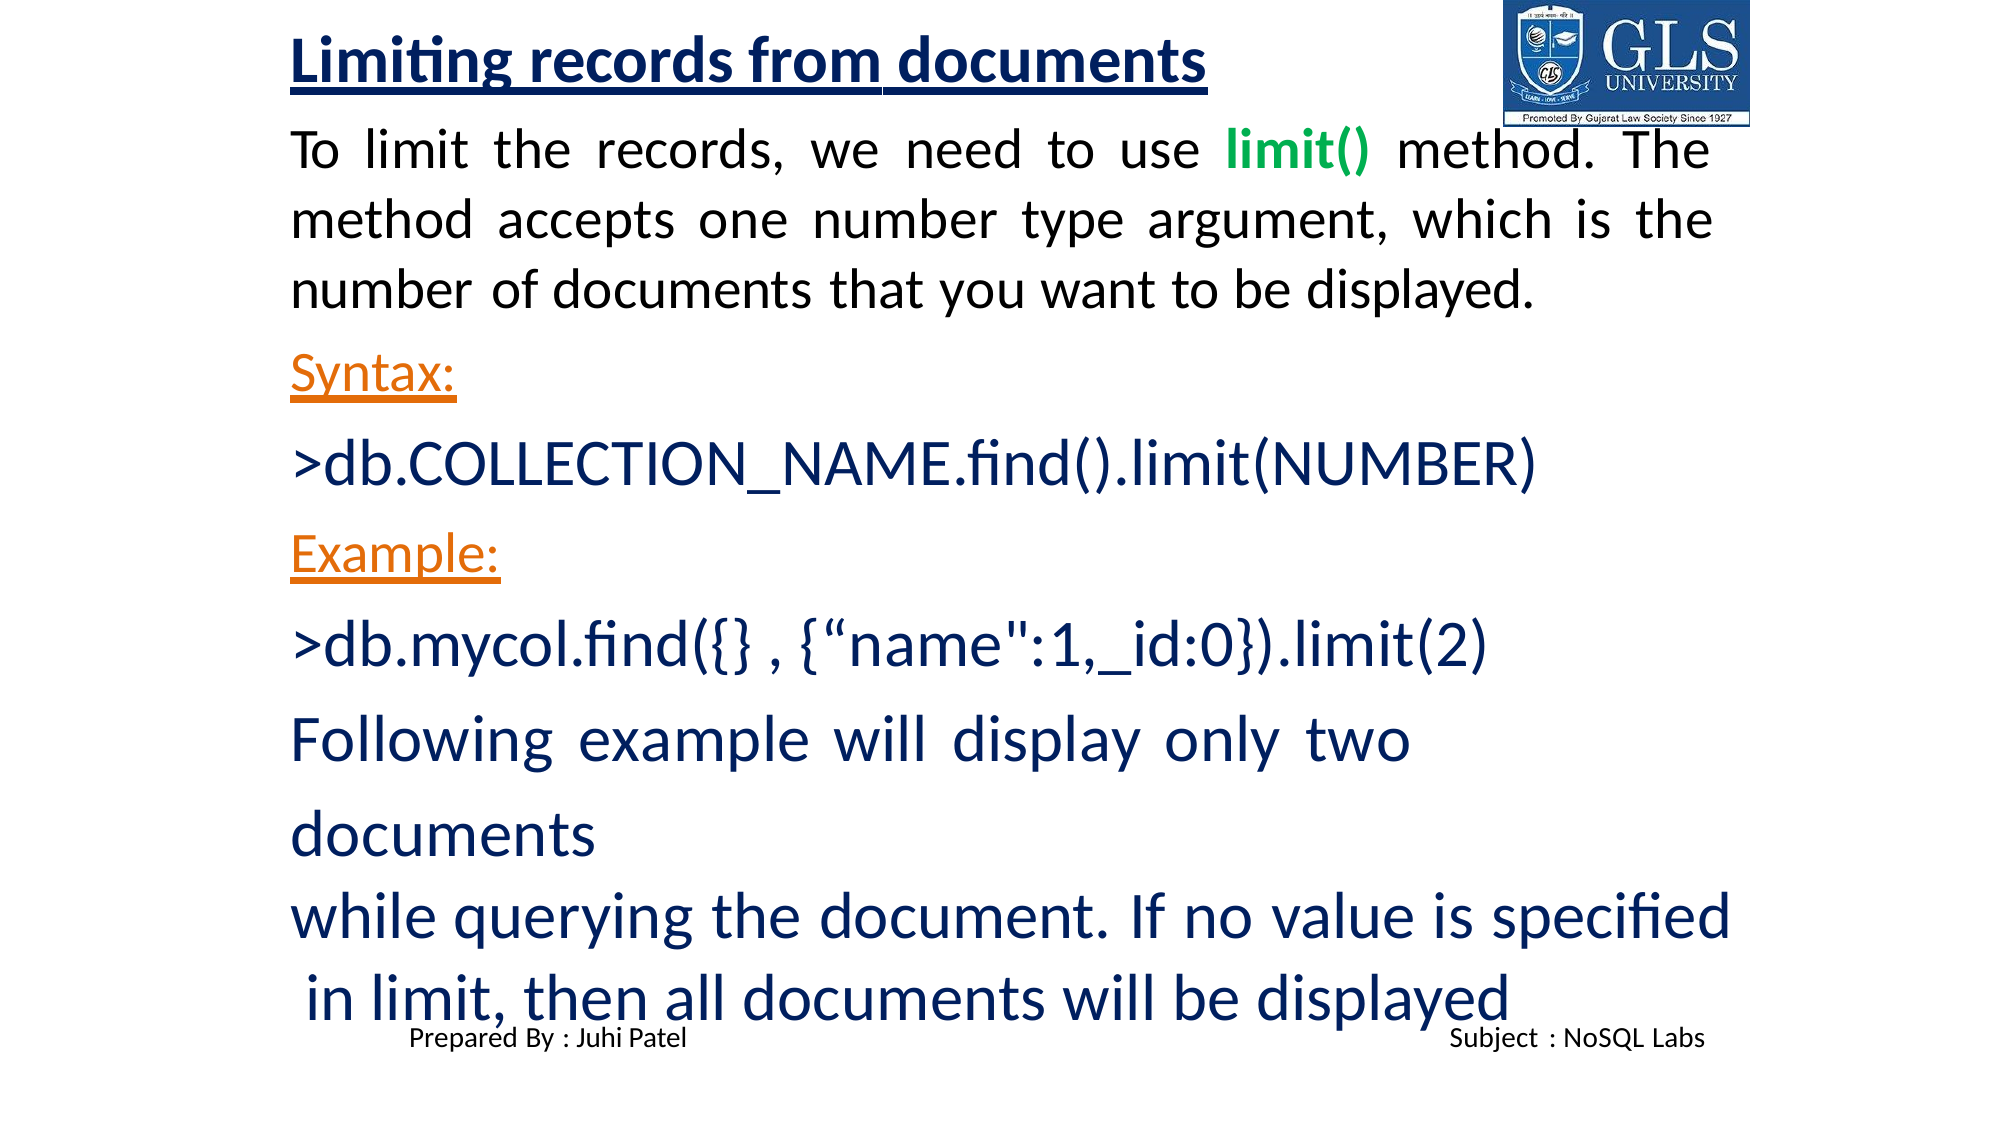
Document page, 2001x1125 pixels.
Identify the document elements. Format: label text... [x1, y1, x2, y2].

title Limiting records from documents [287, 13, 1210, 108]
footer Prepared By : Juhi Patel [407, 1034, 709, 1125]
text_box To limit the records, we need to use limit() method. The method accepts one number type argument, which is the number of documents that you want to be displayed. Syntax: >db.COLLECTION_NAME.find().limit(NUMBER) Example: >db.mycol.find({} , {“name":1,_id:0}).limit(2) Following example will display only two documents while querying the document. If no value is specified in limit, then all documents will be displayed [287, 108, 1741, 1034]
picture [1502, 0, 1751, 127]
slide_number Subject : NoSQL Labs [1447, 1022, 1798, 1125]
